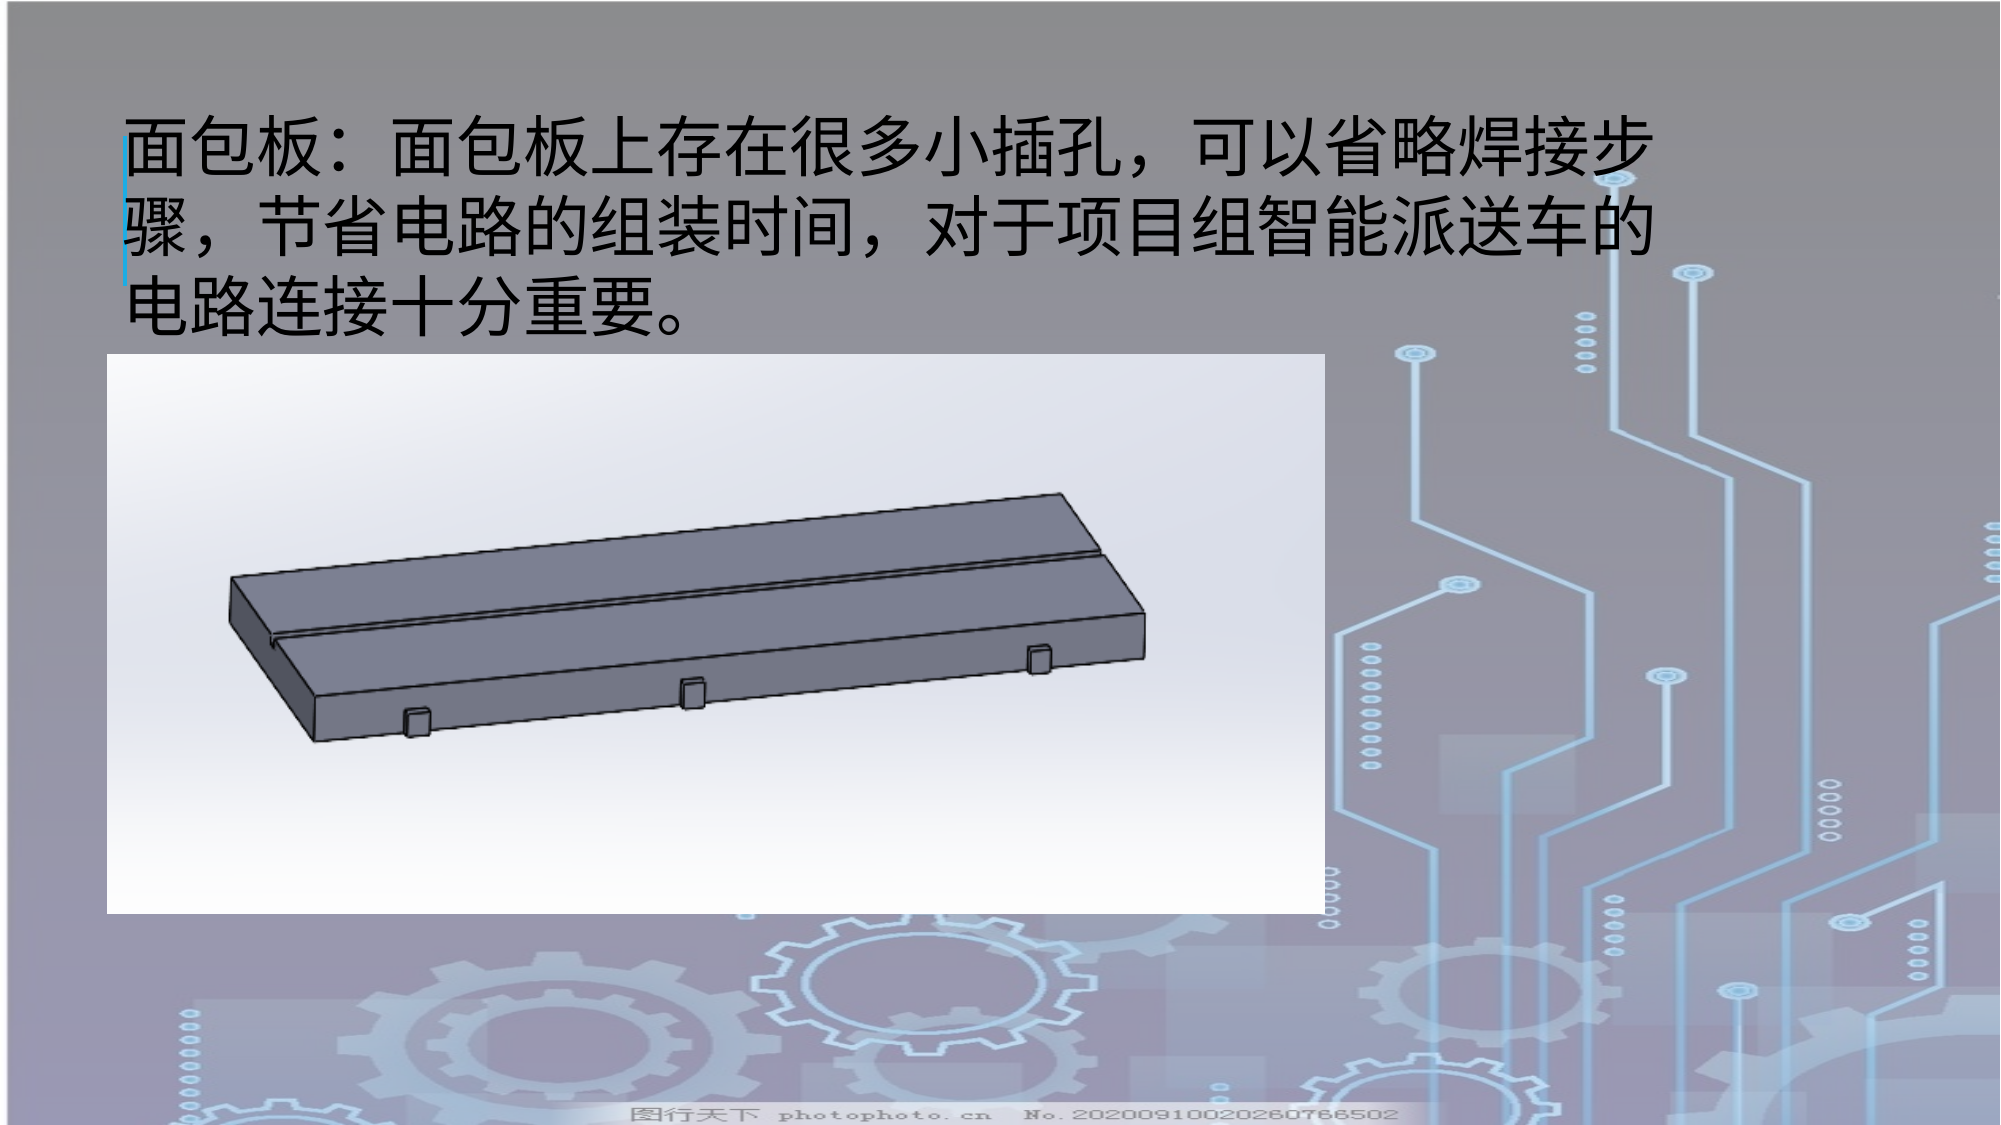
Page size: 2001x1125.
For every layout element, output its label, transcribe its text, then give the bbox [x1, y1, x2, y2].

text_box 面包板：面包板上存在很多小插孔，可以省略焊接步骤，节省电路的组装时间，对于项目组智能派送车的电路连接十分重要。 [107, 97, 1679, 352]
picture [107, 354, 1325, 914]
